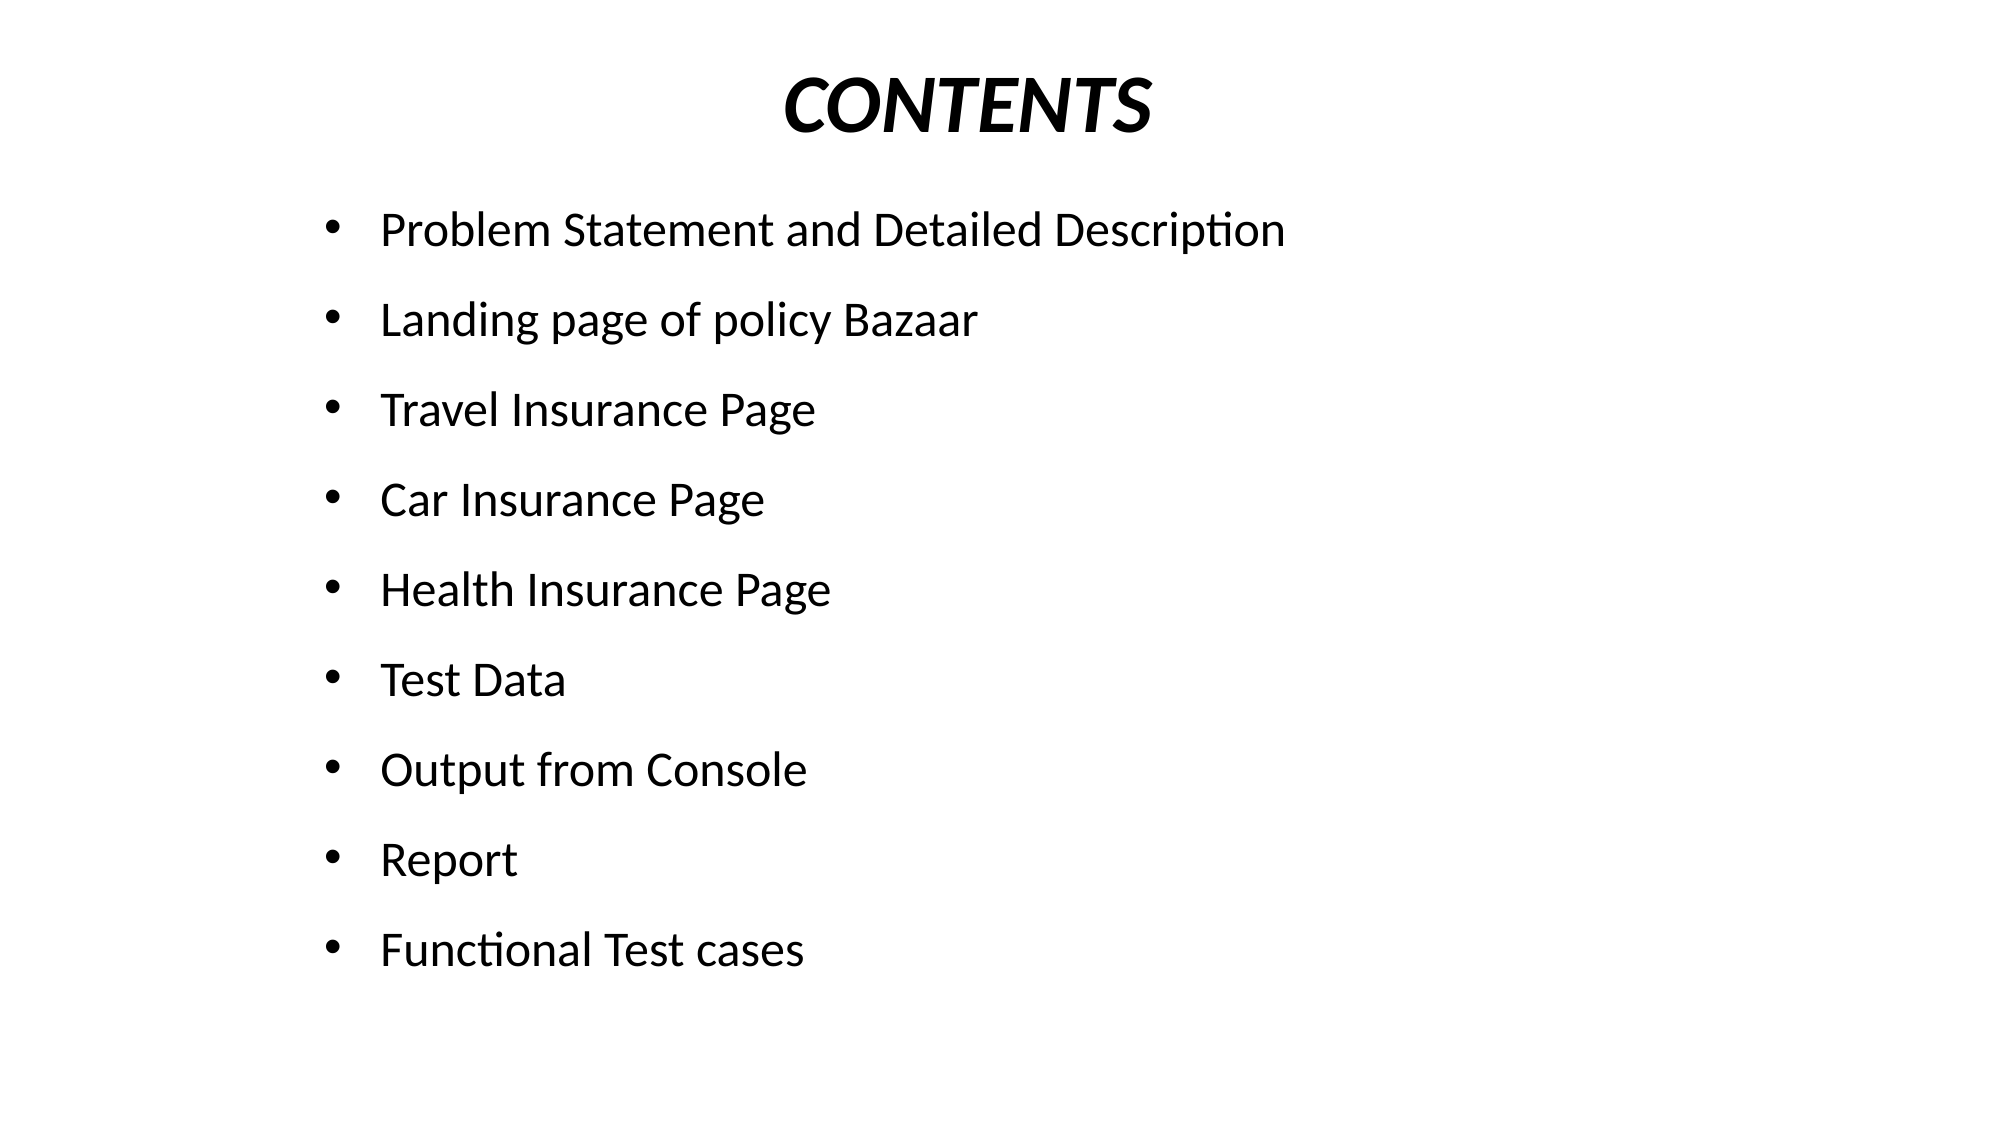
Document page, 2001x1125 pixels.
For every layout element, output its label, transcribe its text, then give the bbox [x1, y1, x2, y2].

text_box Problem Statement and Detailed Description Landing page of policy Bazaar Travel Insurance Page Car Insurance Page Health Insurance Page Test Data Output from Console Report Functional Test cases [309, 158, 1849, 1074]
text_box CONTENTS [624, 42, 1311, 157]
